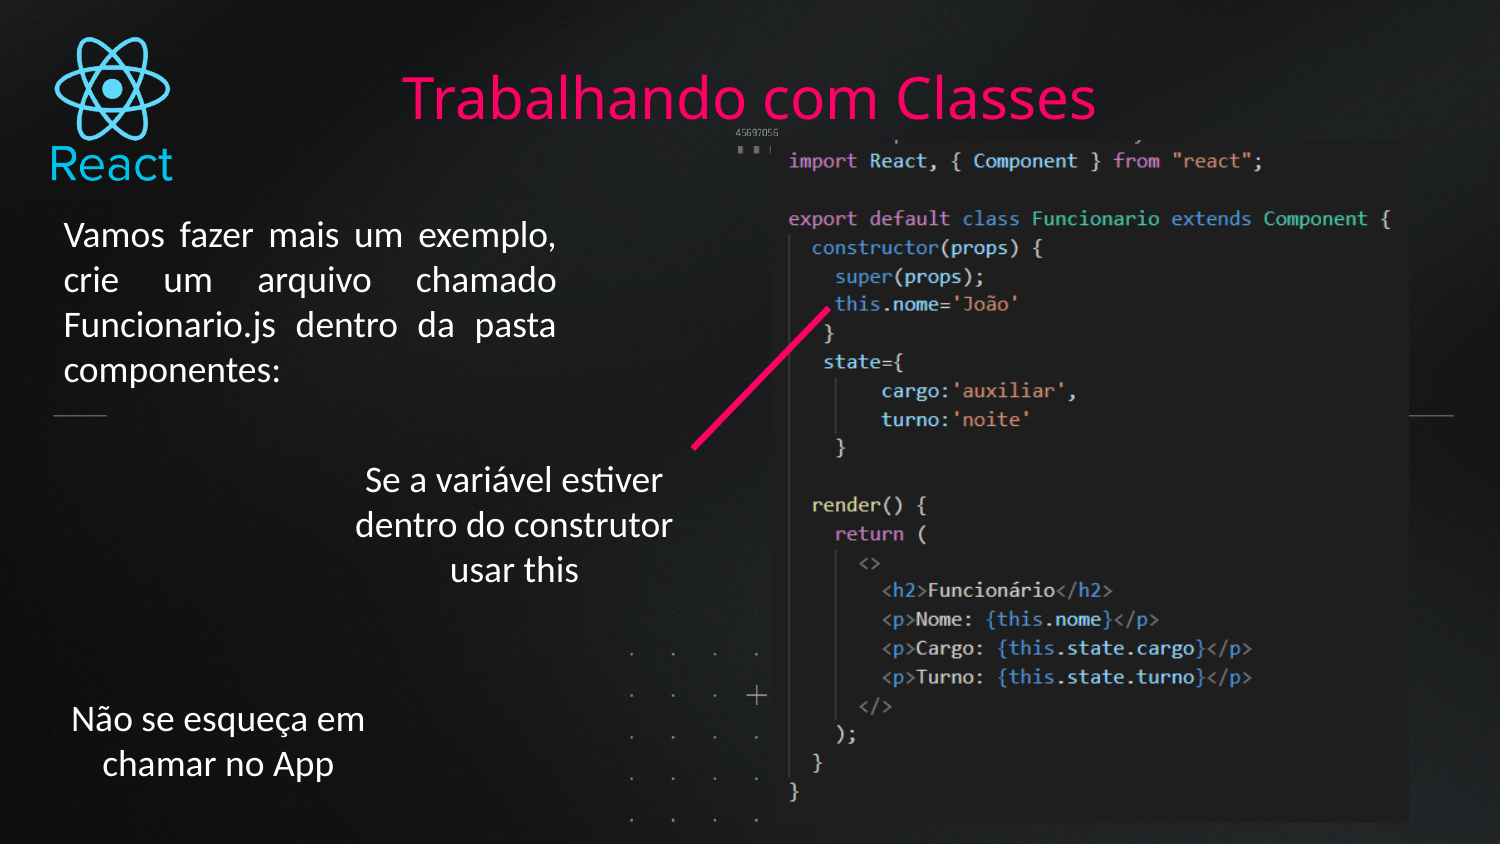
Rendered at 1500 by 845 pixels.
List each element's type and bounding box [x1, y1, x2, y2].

picture [0, 0, 1500, 844]
text_box [692, 307, 829, 449]
